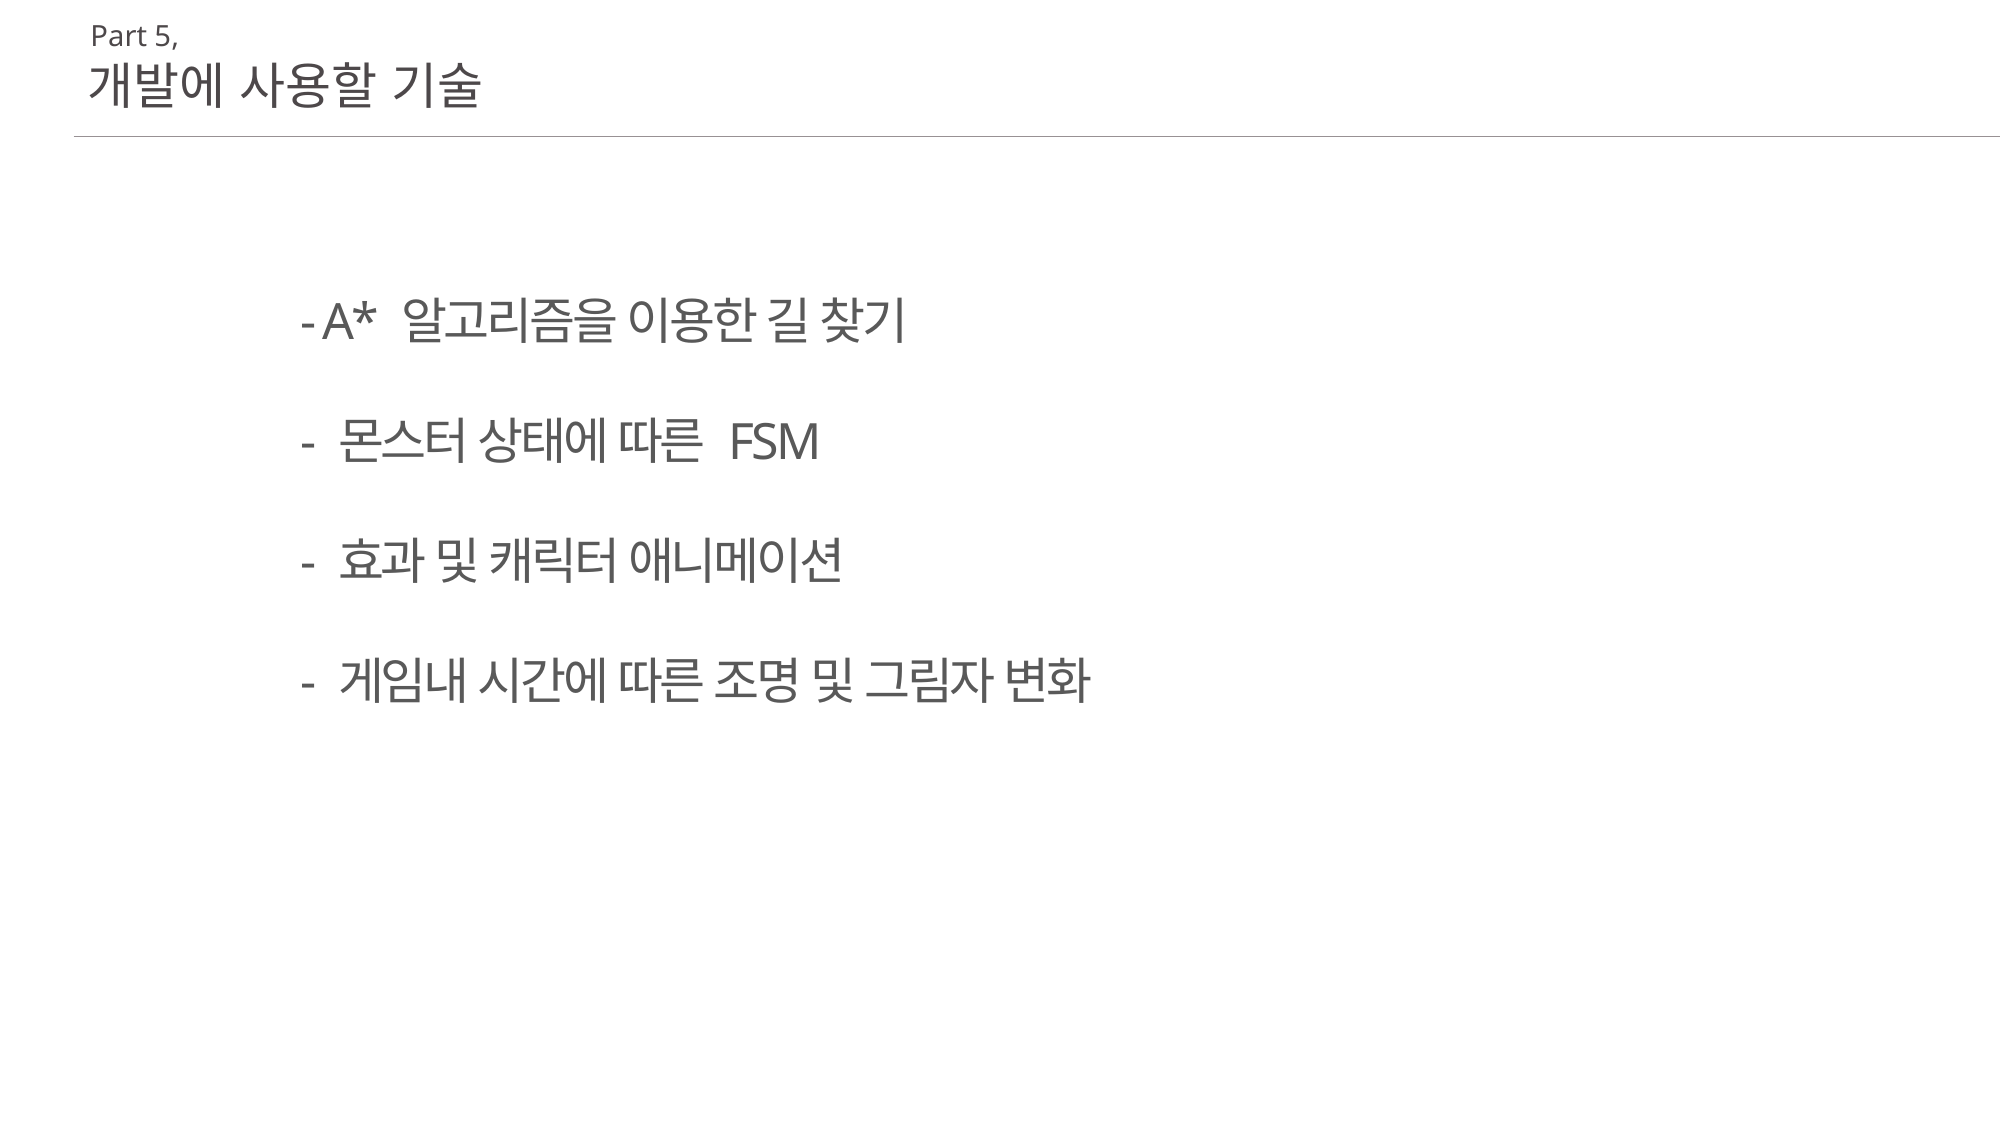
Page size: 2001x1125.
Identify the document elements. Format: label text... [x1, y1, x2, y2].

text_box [73, 10, 498, 123]
text_box - A* 알고리즘을 이용한 길 찾기 - 몬스터 상태에 따른 FSM - 효과 및 캐릭터 애니메이션 - 게임내 시간에 따른 조명 및 그림자 변화 [285, 282, 1489, 718]
